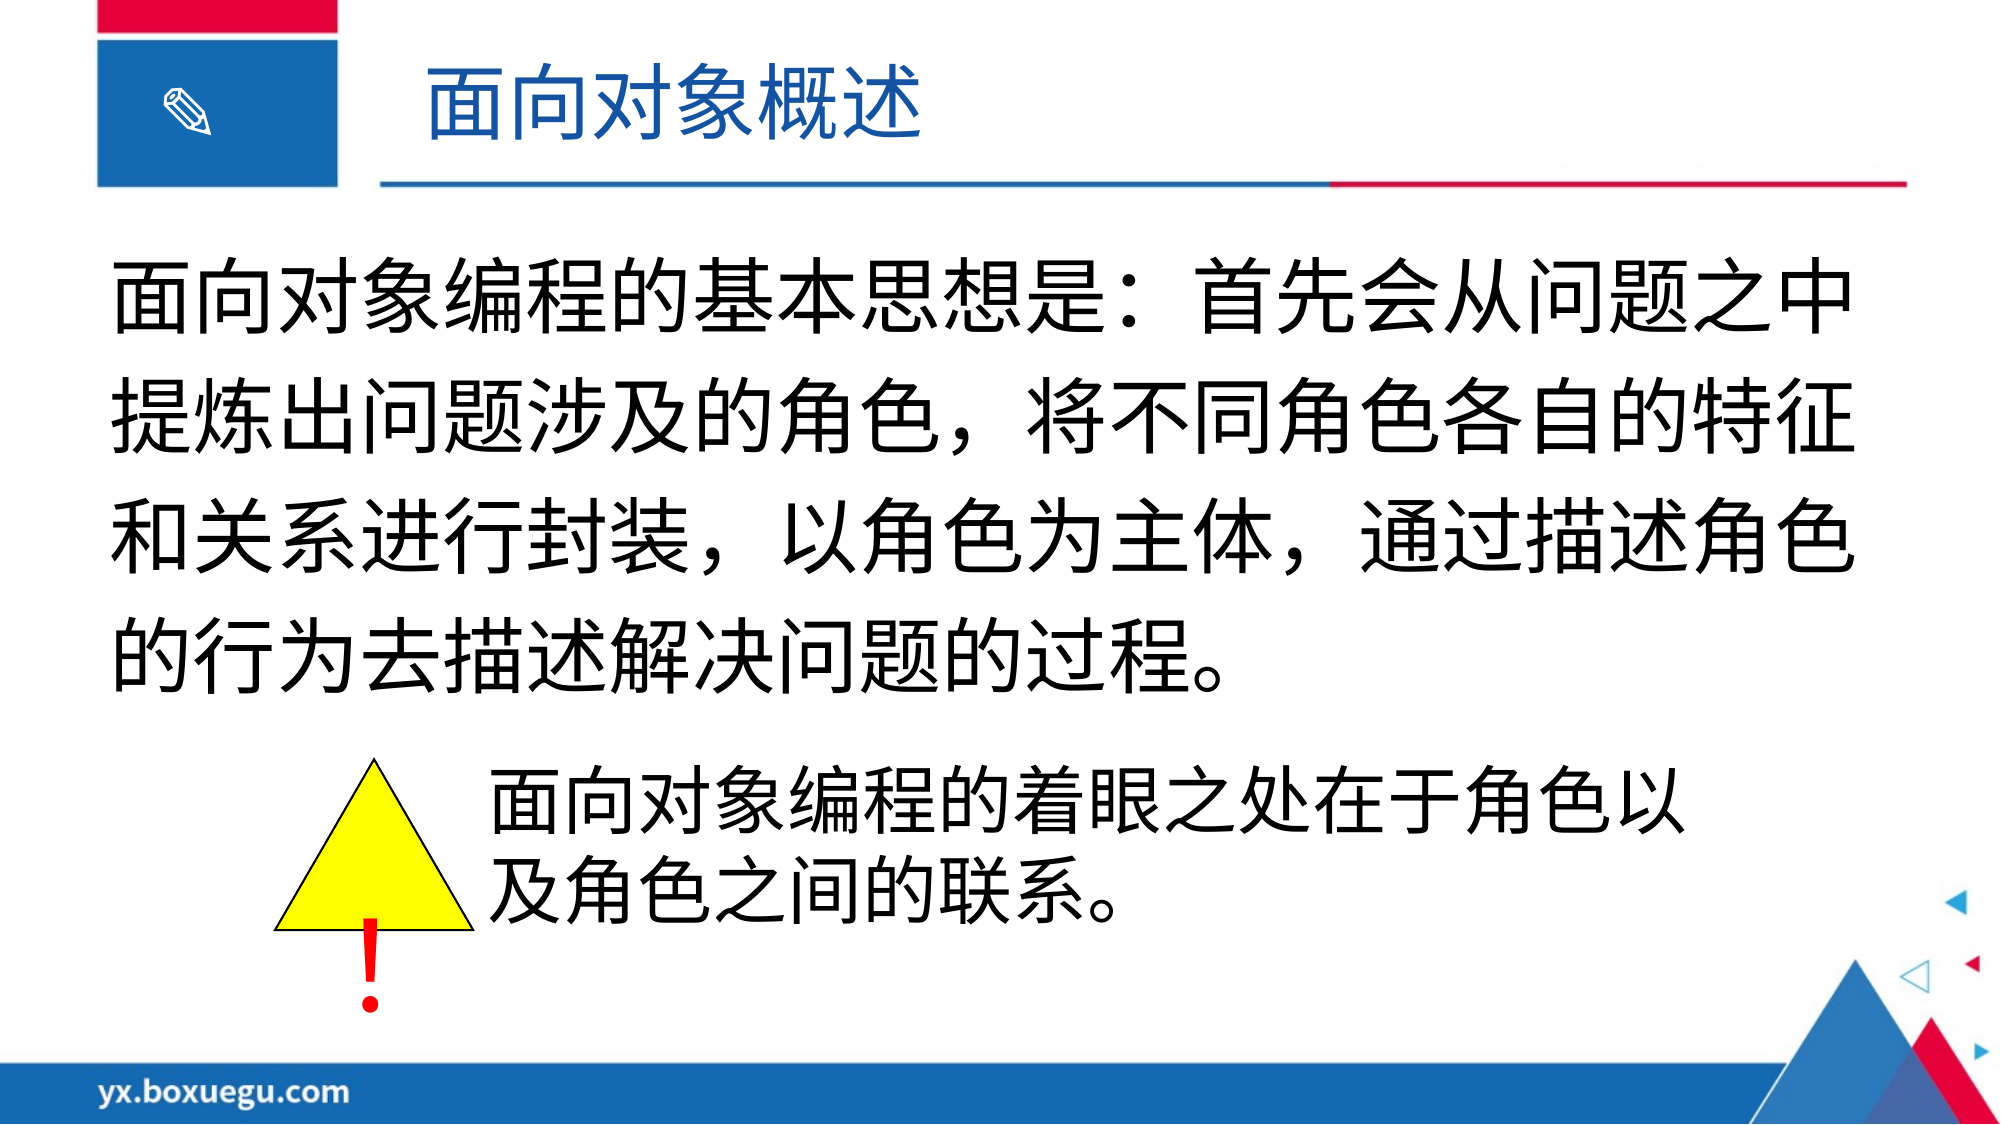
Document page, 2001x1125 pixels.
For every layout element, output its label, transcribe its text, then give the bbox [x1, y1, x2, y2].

text_box 面向对象编程的基本思想是：首先会从问题之中提炼出问题涉及的角色，将不同角色各自的特征和关系进行封装，以角色为主体，通过描述角色的行为去描述解决问题的过程。 [94, 216, 1938, 712]
text_box ！ [273, 757, 475, 932]
text_box 面向对象概述 [409, 43, 1292, 158]
text_box 面向对象编程的着眼之处在于角色以及角色之间的联系。 [473, 746, 1742, 941]
picture [0, 0, 2000, 1124]
